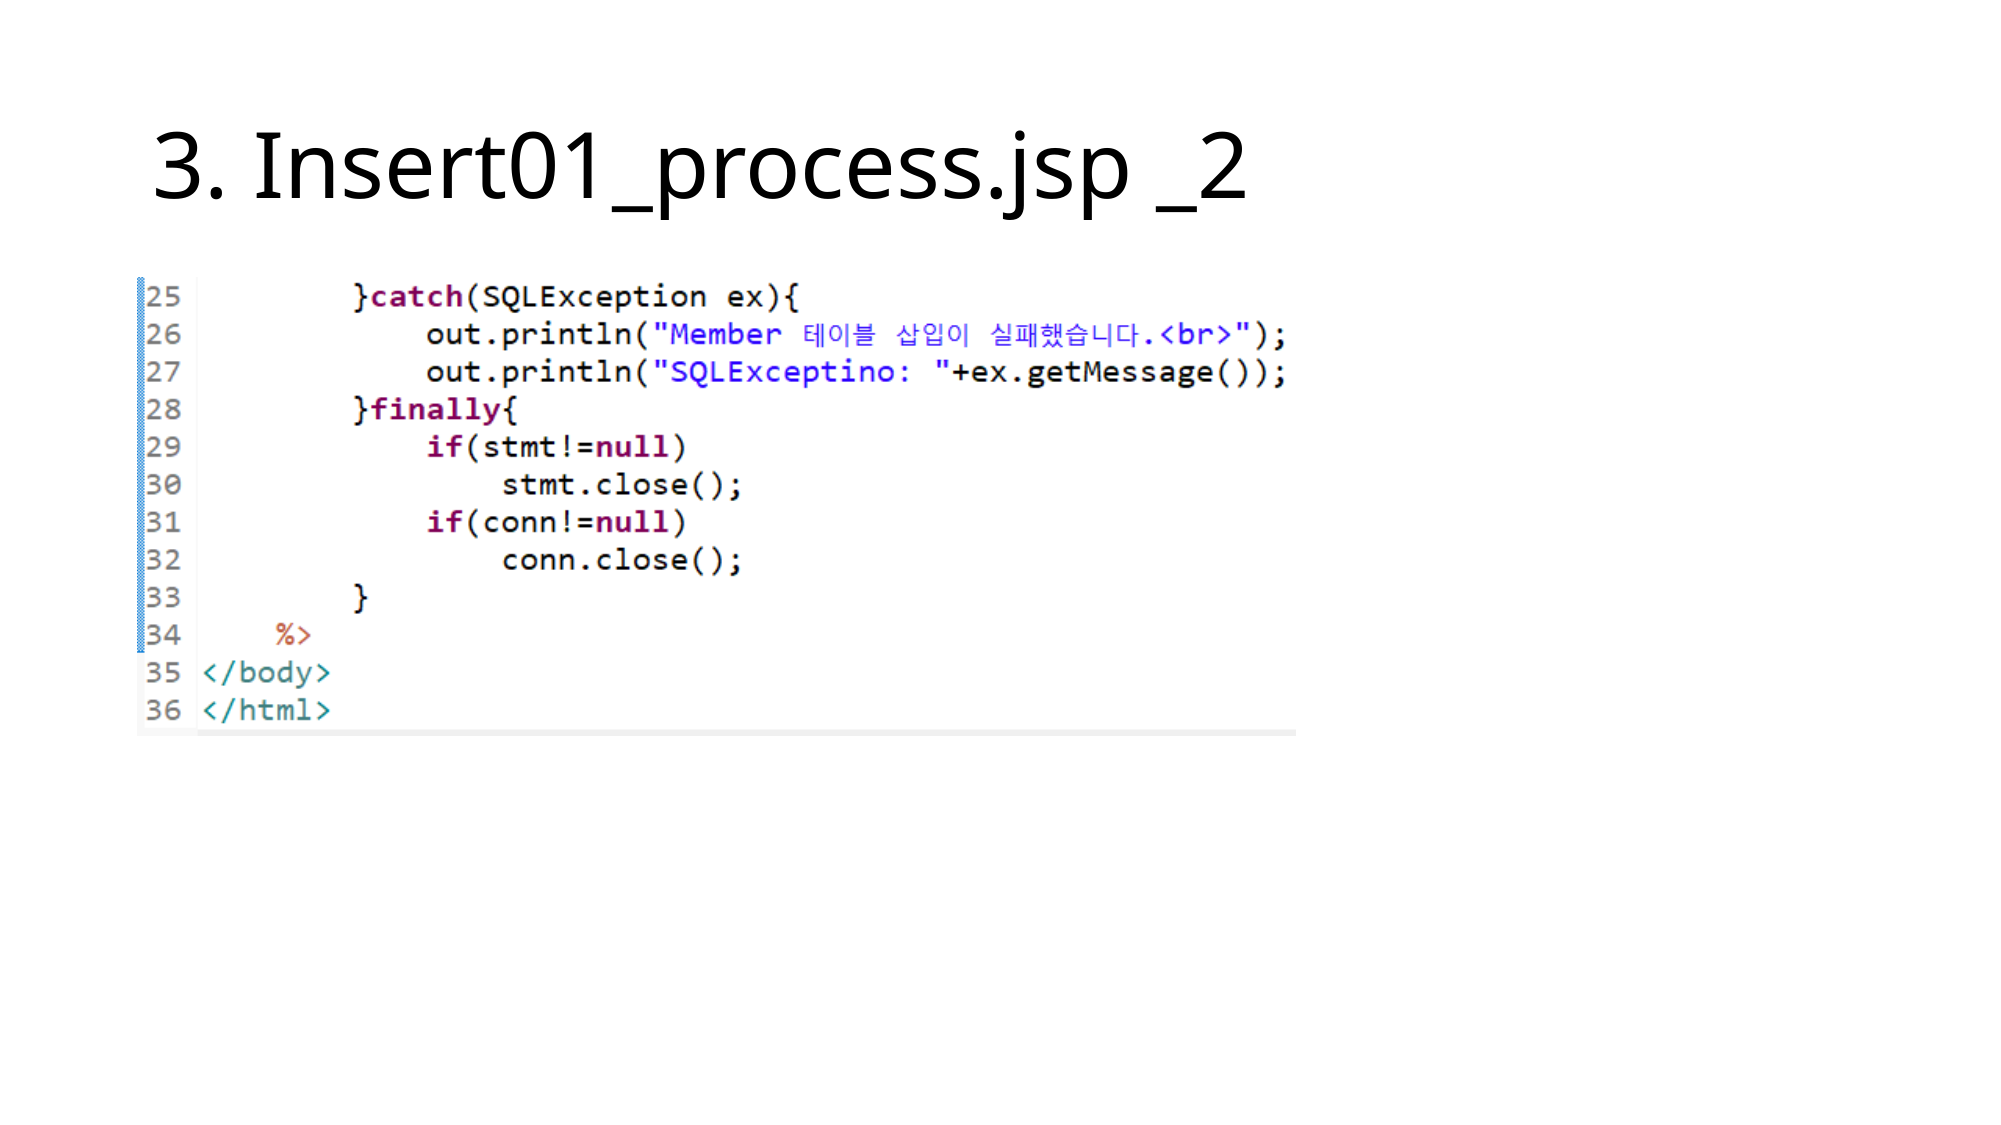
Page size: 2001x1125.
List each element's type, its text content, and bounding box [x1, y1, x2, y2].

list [137, 277, 1296, 736]
title 3. Insert01_process.jsp _2 [137, 59, 1863, 278]
